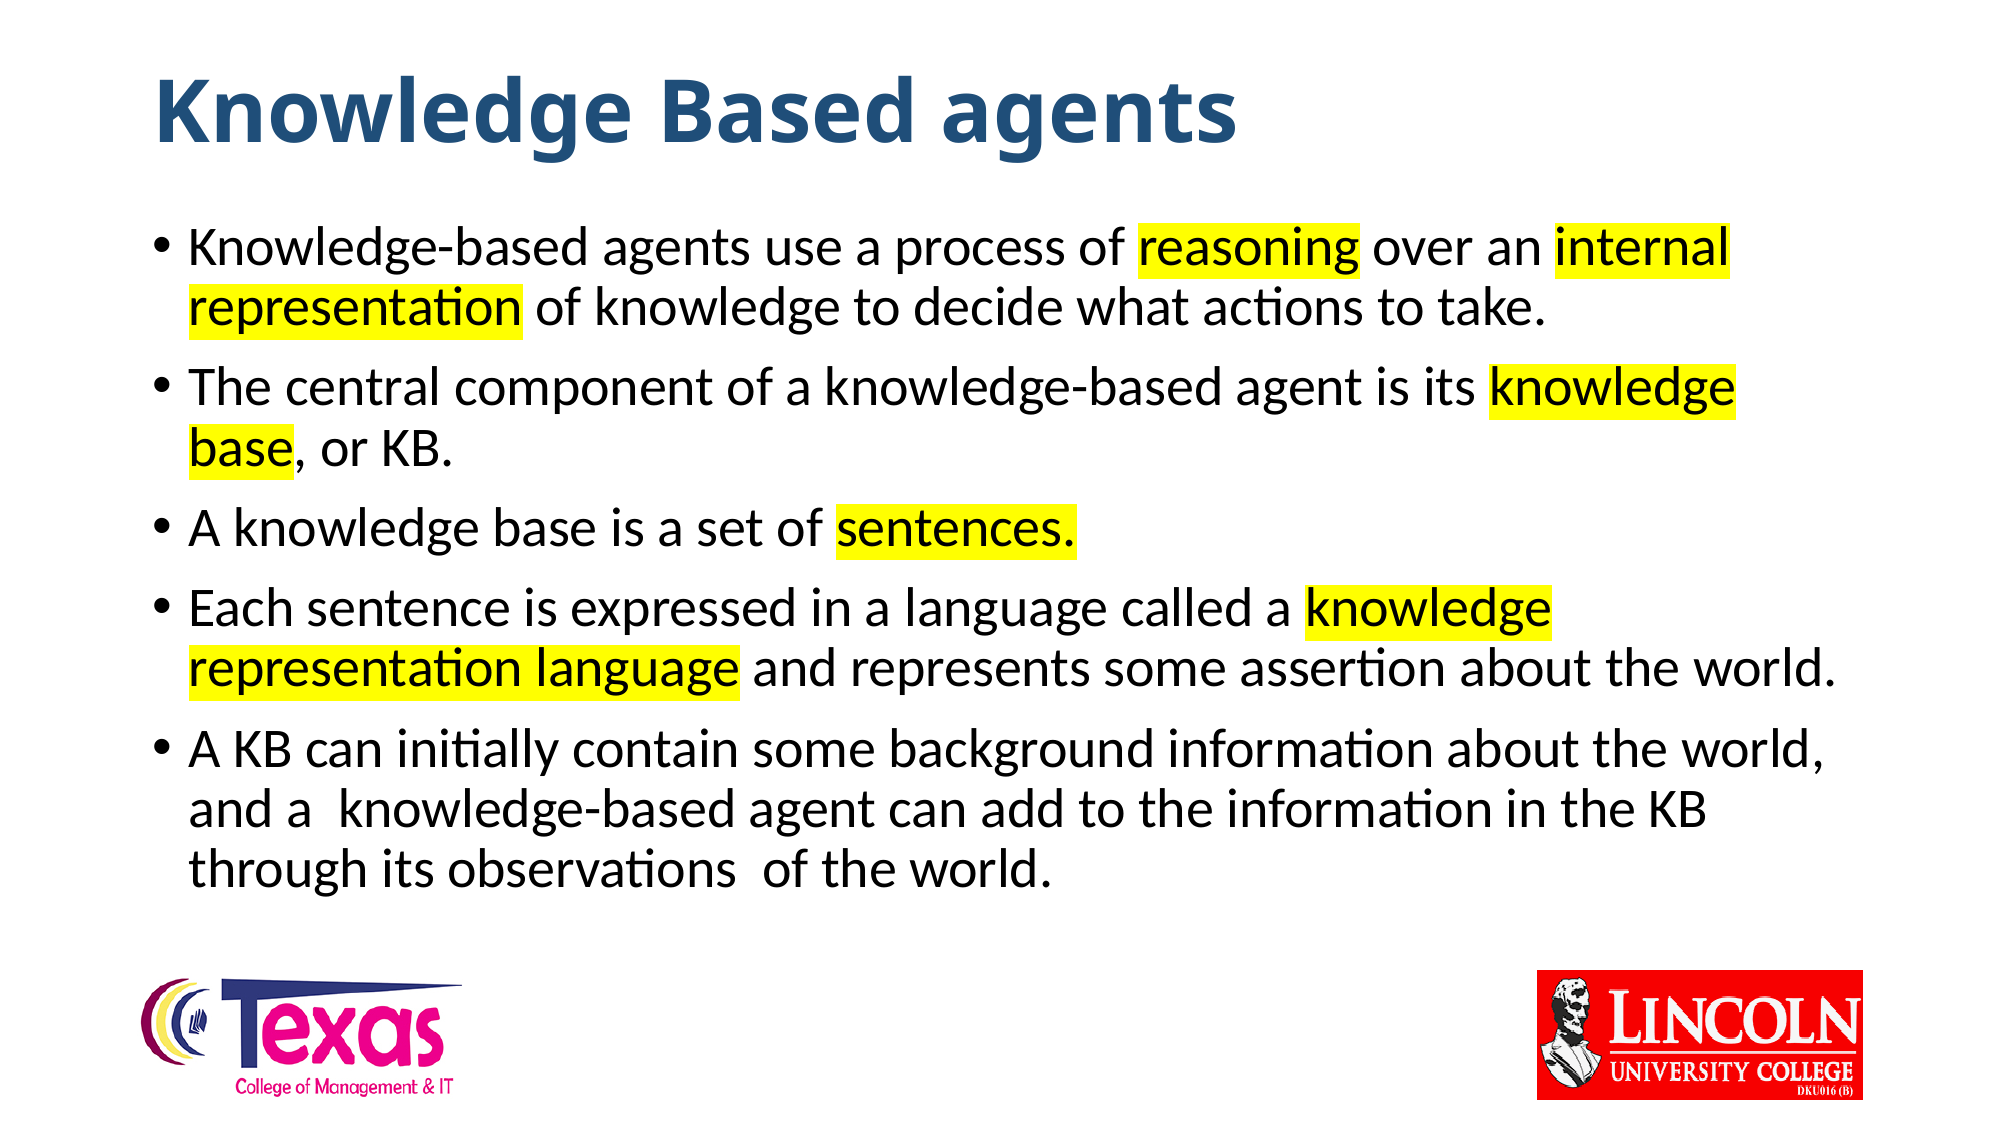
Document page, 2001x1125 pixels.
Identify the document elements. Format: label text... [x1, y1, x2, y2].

title Knowledge Based agents [137, 59, 1863, 170]
picture [137, 970, 463, 1100]
picture [1537, 970, 1863, 1100]
list Knowledge-based agents use a process of reasoning over an internal representation of knowledge to decide what actions to take. The central component of a knowledge-based agent is its knowledge base, or KB. A knowledge base is a set of sentences. Each sentence is expressed in a language called a knowledge representation language and represents some assertion about the world. A KB can initially contain some background information about the world, and a knowledge-based agent can add to the information in the KB through its observations of the world. [137, 209, 1863, 956]
